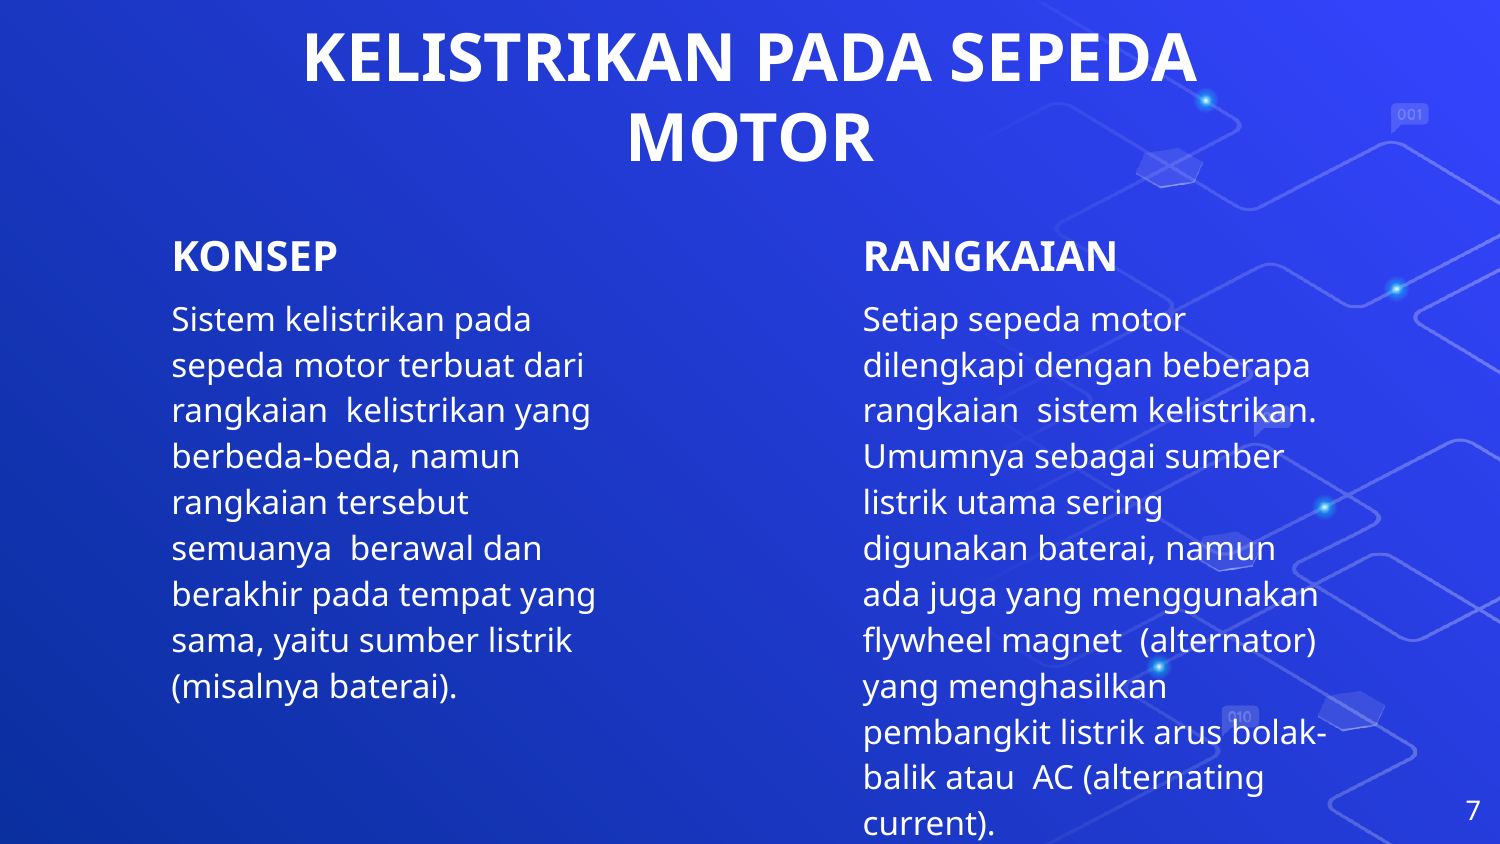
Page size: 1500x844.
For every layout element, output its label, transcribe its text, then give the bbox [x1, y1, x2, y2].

slide_number 7 [1391, 779, 1482, 844]
list RANGKAIAN Setiap sepeda motor dilengkapi dengan beberapa rangkaian sistem kelistrikan. Umumnya sebagai sumber listrik utama sering digunakan baterai, namun ada juga yang menggunakan flywheel magnet (alternator) yang menghasilkan pembangkit listrik arus bolak-balik atau AC (alternating current). [862, 221, 1329, 740]
list KONSEP Sistem kelistrikan pada sepeda motor terbuat dari rangkaian kelistrikan yang berbeda-beda, namun rangkaian tersebut semuanya berawal dan berakhir pada tempat yang sama, yaitu sumber listrik (misalnya baterai). [171, 221, 638, 740]
title KELISTRIKAN PADA SEPEDA MOTOR [249, 33, 1251, 175]
picture [0, 0, 1500, 844]
